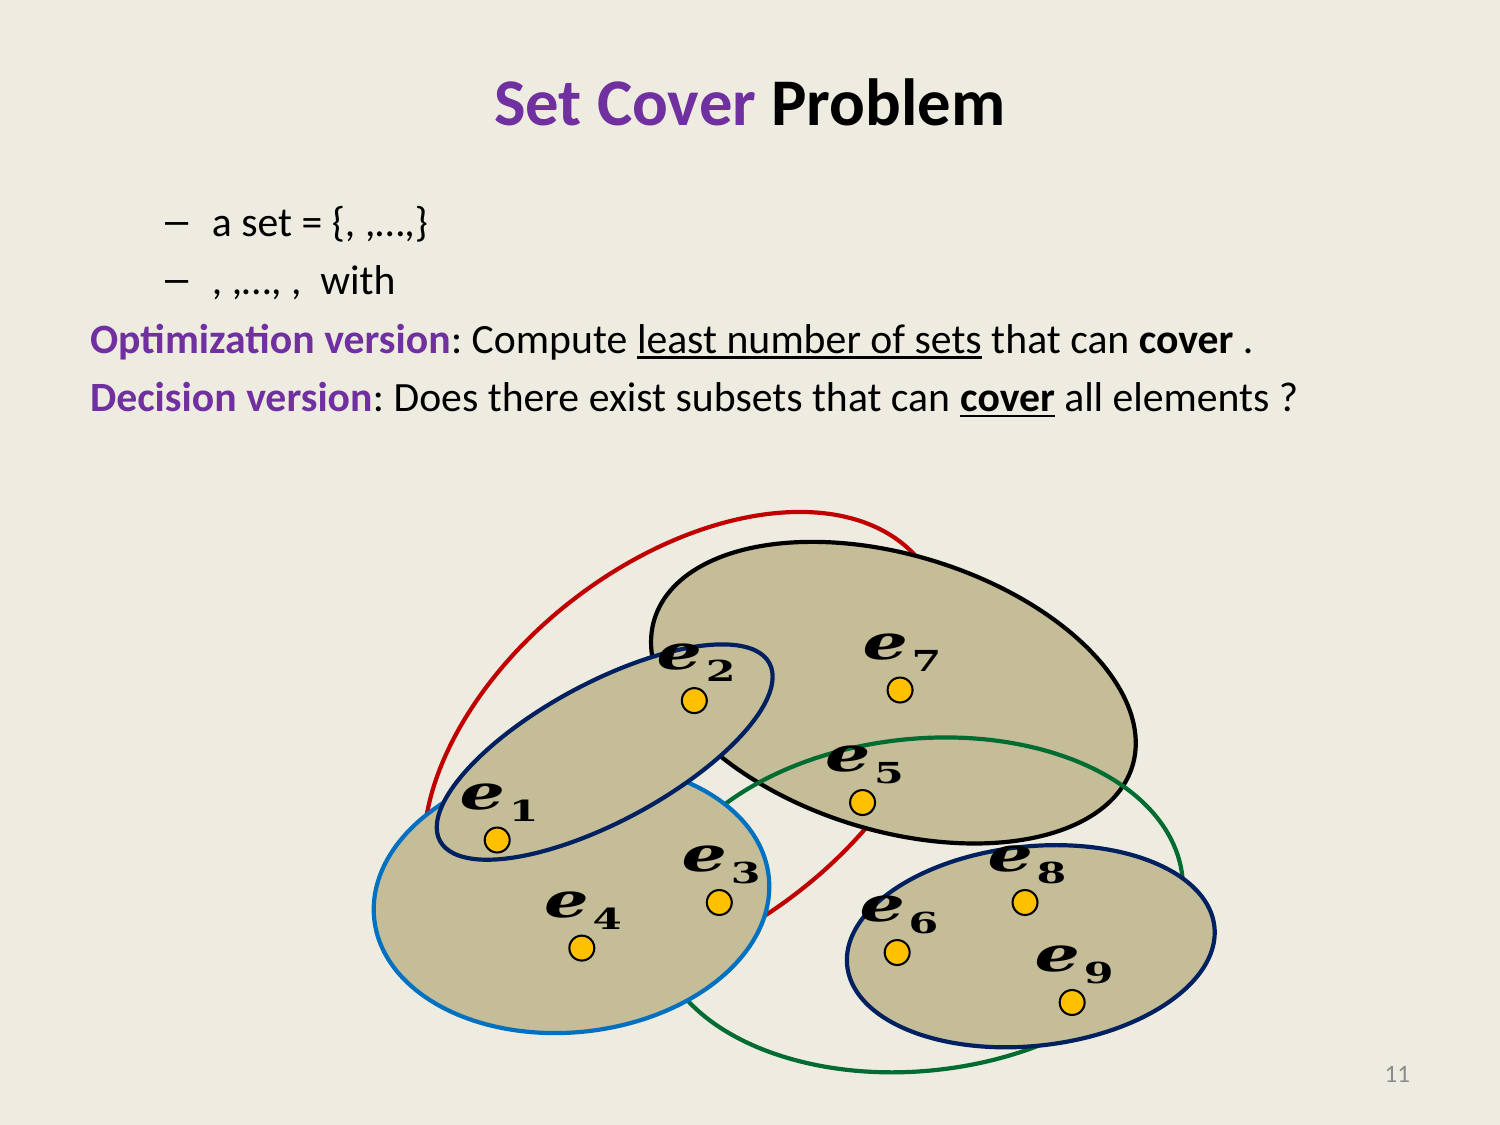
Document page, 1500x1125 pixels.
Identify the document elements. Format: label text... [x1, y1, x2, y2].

title Set Cover Problem [75, 45, 1425, 233]
text_box [424, 733, 454, 813]
text_box [434, 782, 454, 856]
text_box [653, 539, 1052, 615]
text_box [459, 616, 1113, 1016]
text_box [371, 801, 454, 1016]
text_box [711, 1024, 1036, 1075]
text_box [551, 509, 916, 615]
slide_number 11 [1074, 1042, 1425, 1103]
text_box [477, 1024, 635, 1036]
text_box [1116, 678, 1138, 785]
text_box [1116, 778, 1185, 876]
text_box [890, 848, 1217, 1050]
